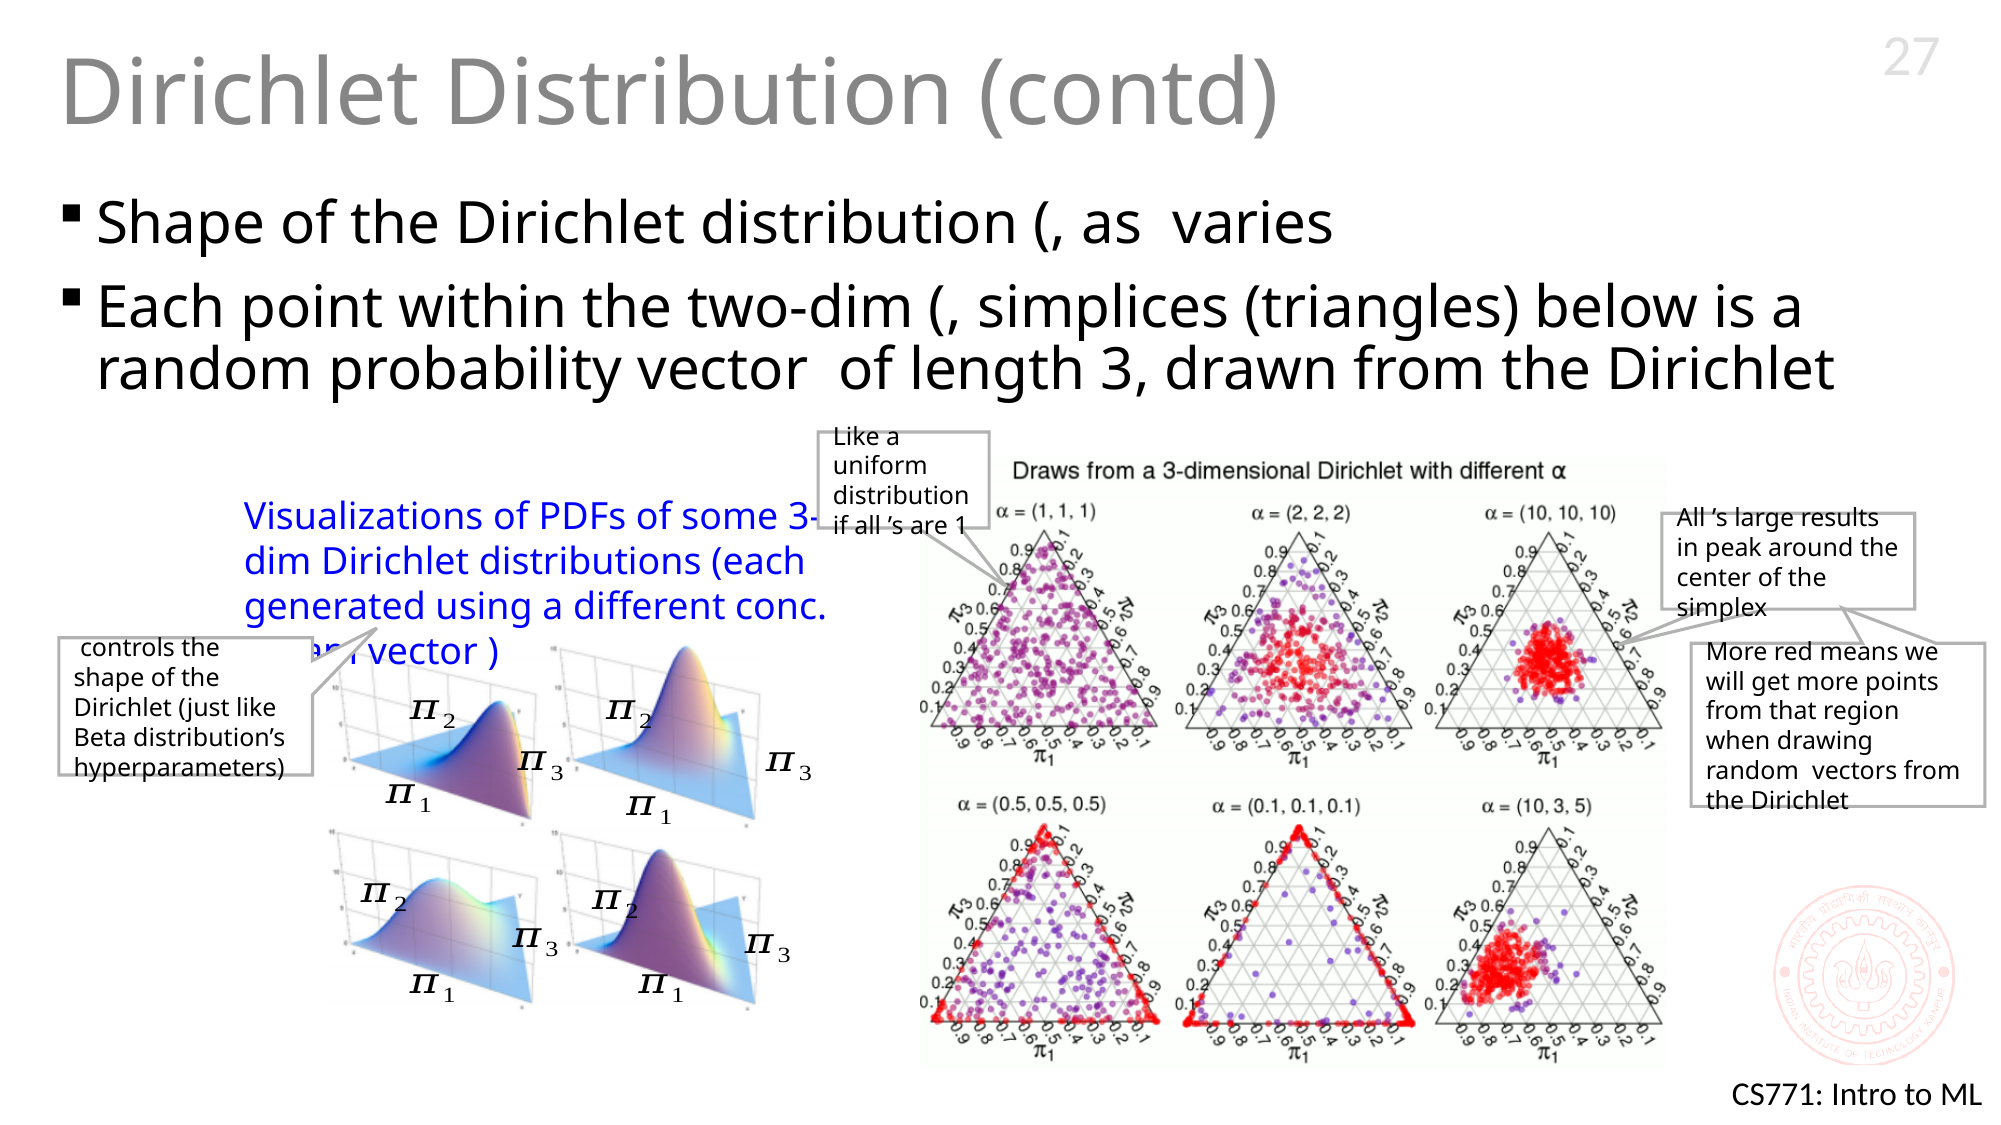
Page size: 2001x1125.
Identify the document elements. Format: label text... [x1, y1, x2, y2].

slide_number 27 [1857, 22, 1957, 83]
title Dirichlet Distribution (contd) [43, 27, 1970, 163]
picture [308, 609, 770, 1025]
picture [920, 456, 1667, 1068]
